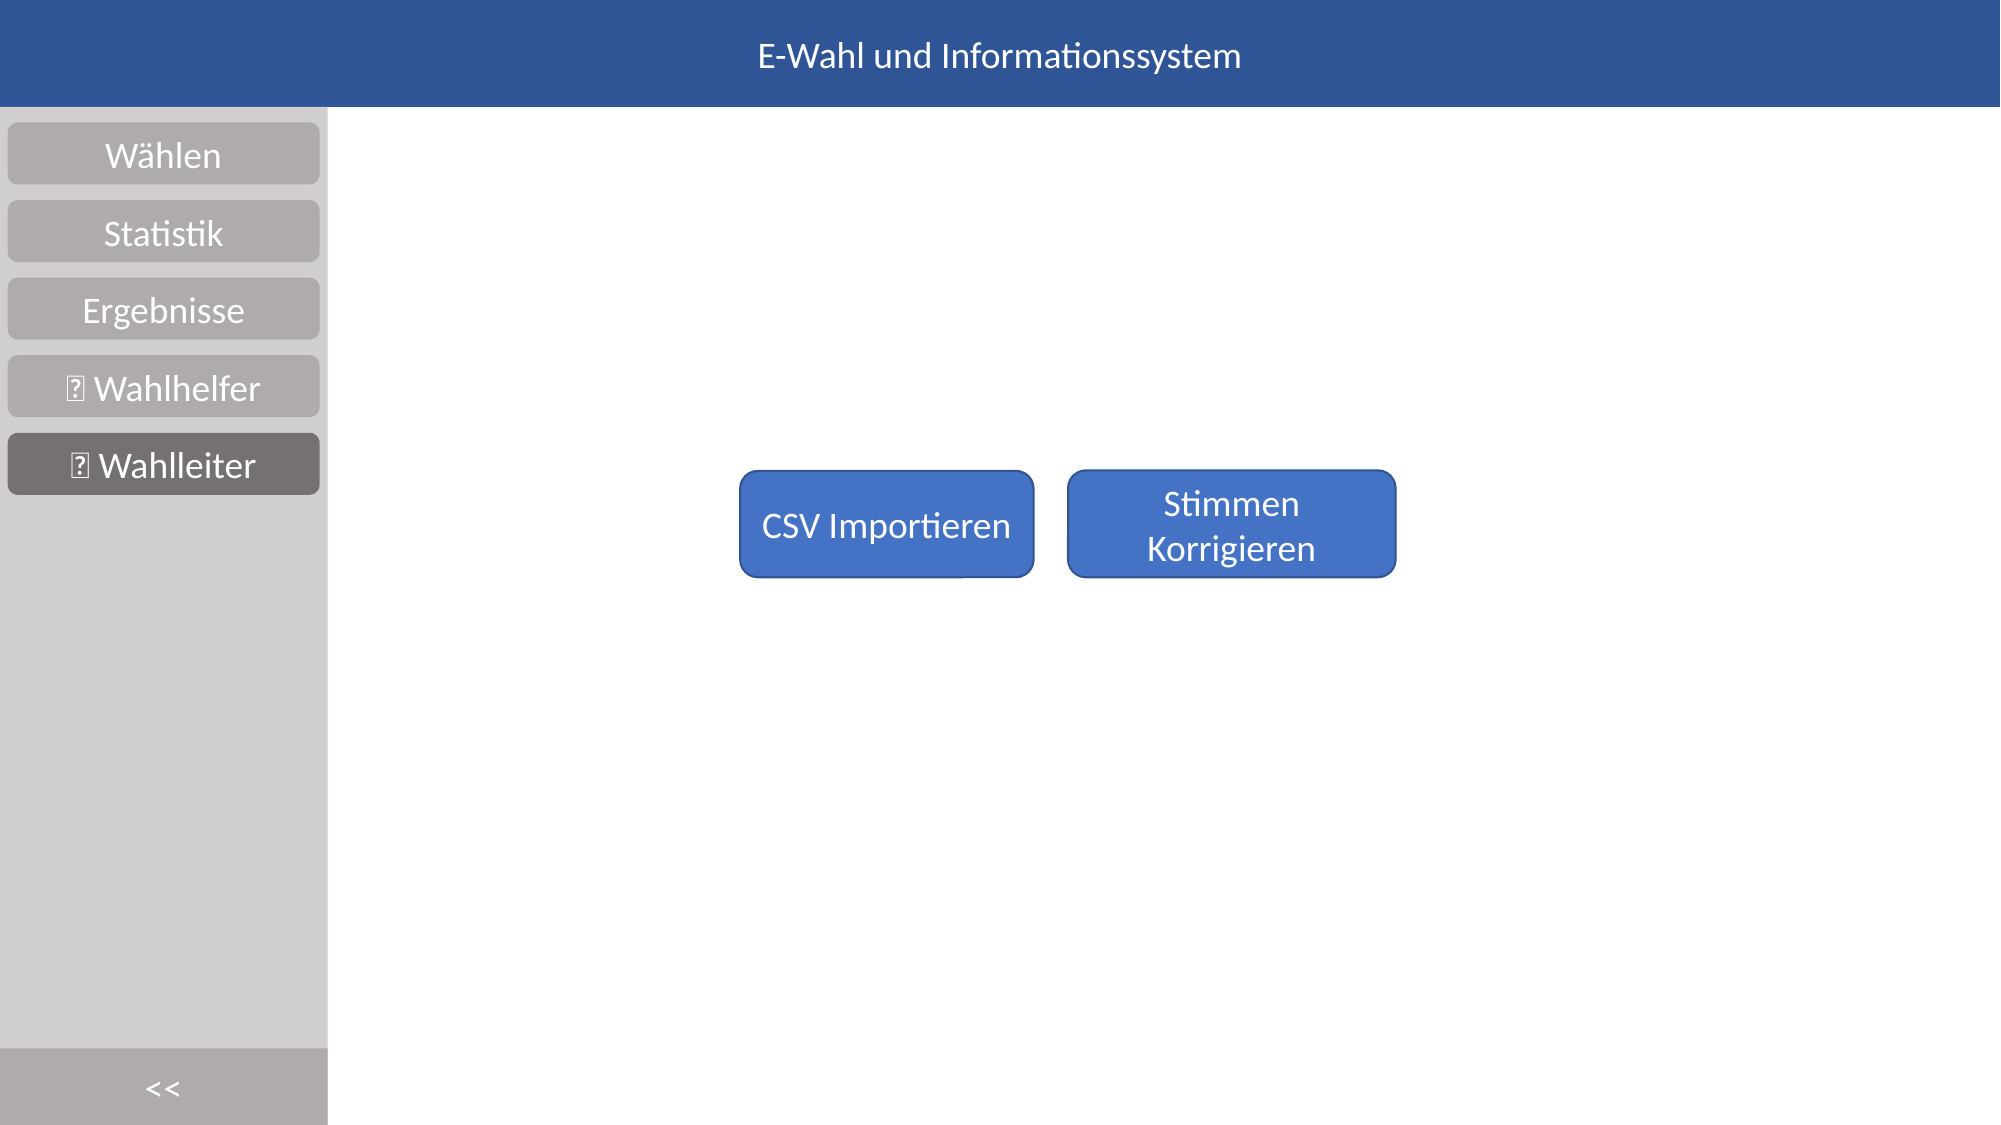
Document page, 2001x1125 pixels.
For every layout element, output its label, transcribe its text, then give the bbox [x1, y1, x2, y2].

text_box Ergebnisse [6, 276, 321, 341]
text_box Wählen [6, 121, 321, 186]
text_box Statistik [6, 198, 321, 264]
text_box 🔐 Wahlhelfer [6, 354, 321, 419]
text_box Stimmen Korrigieren [1066, 469, 1397, 579]
text_box << [0, 1047, 329, 1125]
text_box 🔐 Wahlleiter [6, 431, 321, 496]
text_box E-Wahl und Informationssystem [0, 0, 2000, 108]
text_box CSV Importieren [739, 469, 1035, 579]
text_box [0, 106, 329, 1047]
